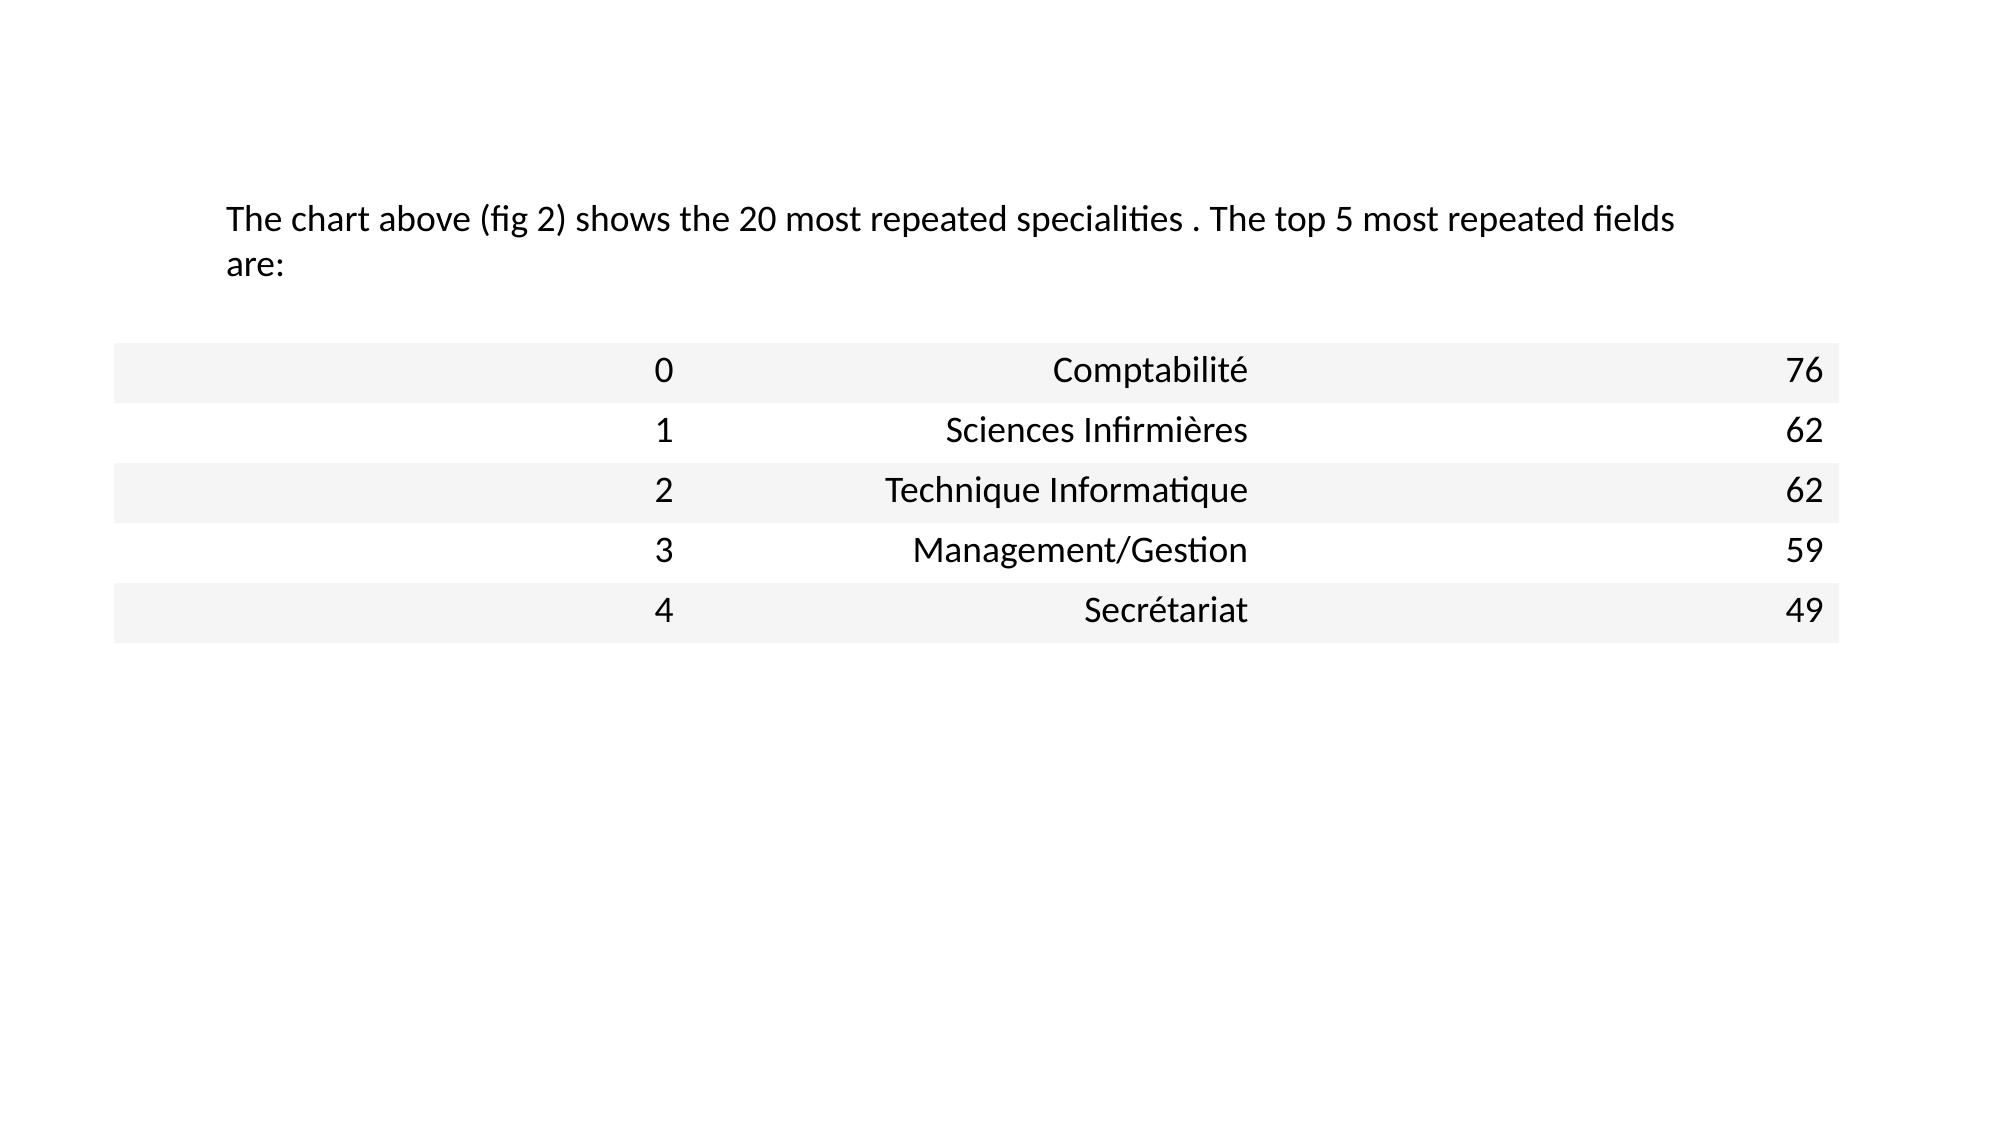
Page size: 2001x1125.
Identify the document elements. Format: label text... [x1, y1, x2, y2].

table_cell 49 [1264, 583, 1839, 643]
table_cell 2 [114, 463, 689, 523]
table_cell Technique Informatique [689, 463, 1264, 523]
table_cell Secrétariat [689, 583, 1264, 643]
table_cell 59 [1264, 523, 1839, 583]
table_cell 3 [114, 523, 689, 583]
table_header Comptabilité [689, 343, 1264, 403]
table_cell 4 [114, 583, 689, 643]
table_cell Sciences Infirmières [689, 403, 1264, 463]
table_header 76 [1264, 343, 1839, 403]
table_cell Management/Gestion [689, 523, 1264, 583]
table_cell 62 [1264, 403, 1839, 463]
text_box The chart above (fig 2) shows the 20 most repeated specialities . The top 5 most repeated fields are: [211, 186, 1741, 292]
table_header 0 [114, 343, 689, 403]
table_cell 1 [114, 403, 689, 463]
table_cell 62 [1264, 463, 1839, 523]
